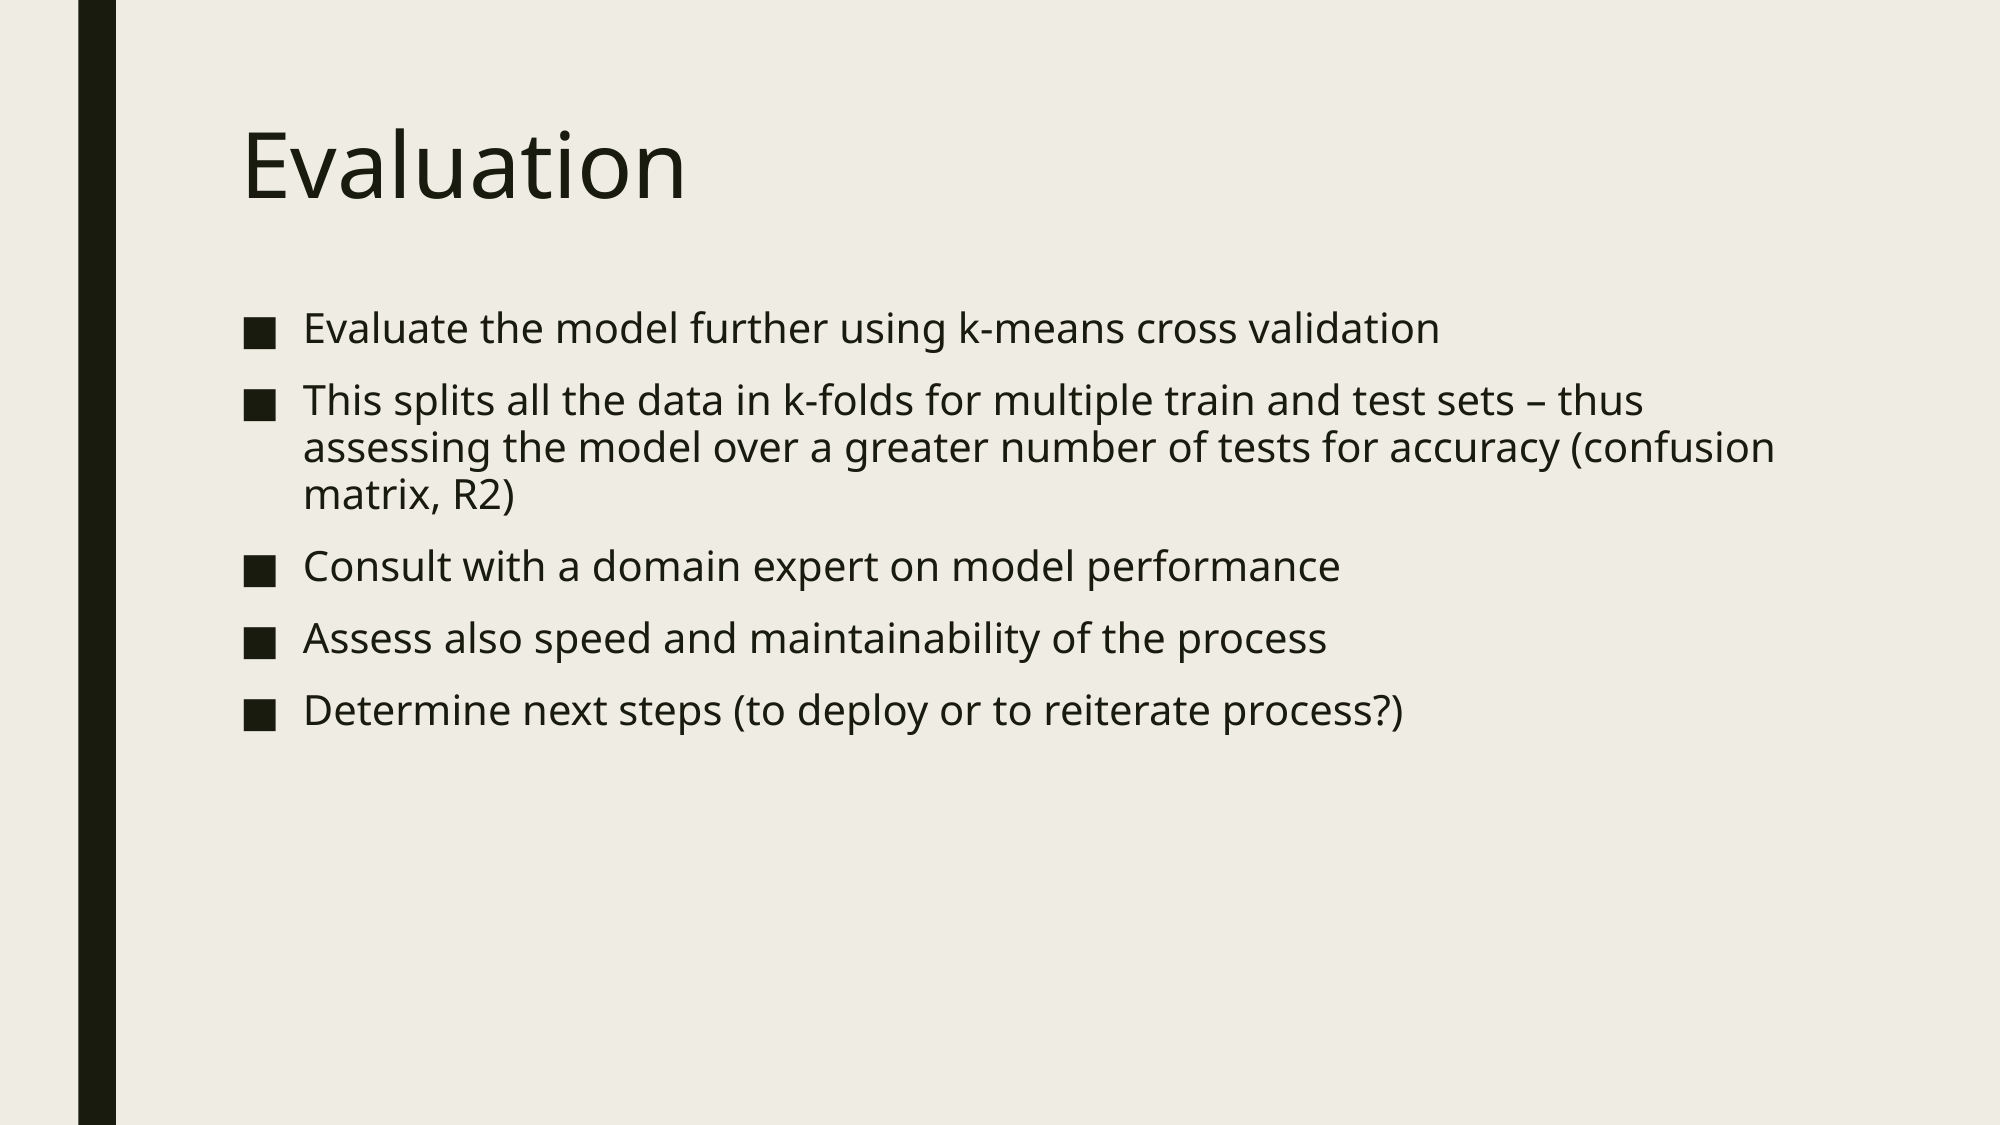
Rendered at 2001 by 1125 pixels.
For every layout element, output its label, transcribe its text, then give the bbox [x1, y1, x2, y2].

list Evaluate the model further using k-means cross validation This splits all the data in k-folds for multiple train and test sets – thus assessing the model over a greater number of tests for accuracy (confusion matrix, R2) Consult with a domain expert on model performance Assess also speed and maintainability of the process Determine next steps (to deploy or to reiterate process?) [225, 298, 1800, 963]
title Evaluation [225, 112, 1800, 257]
